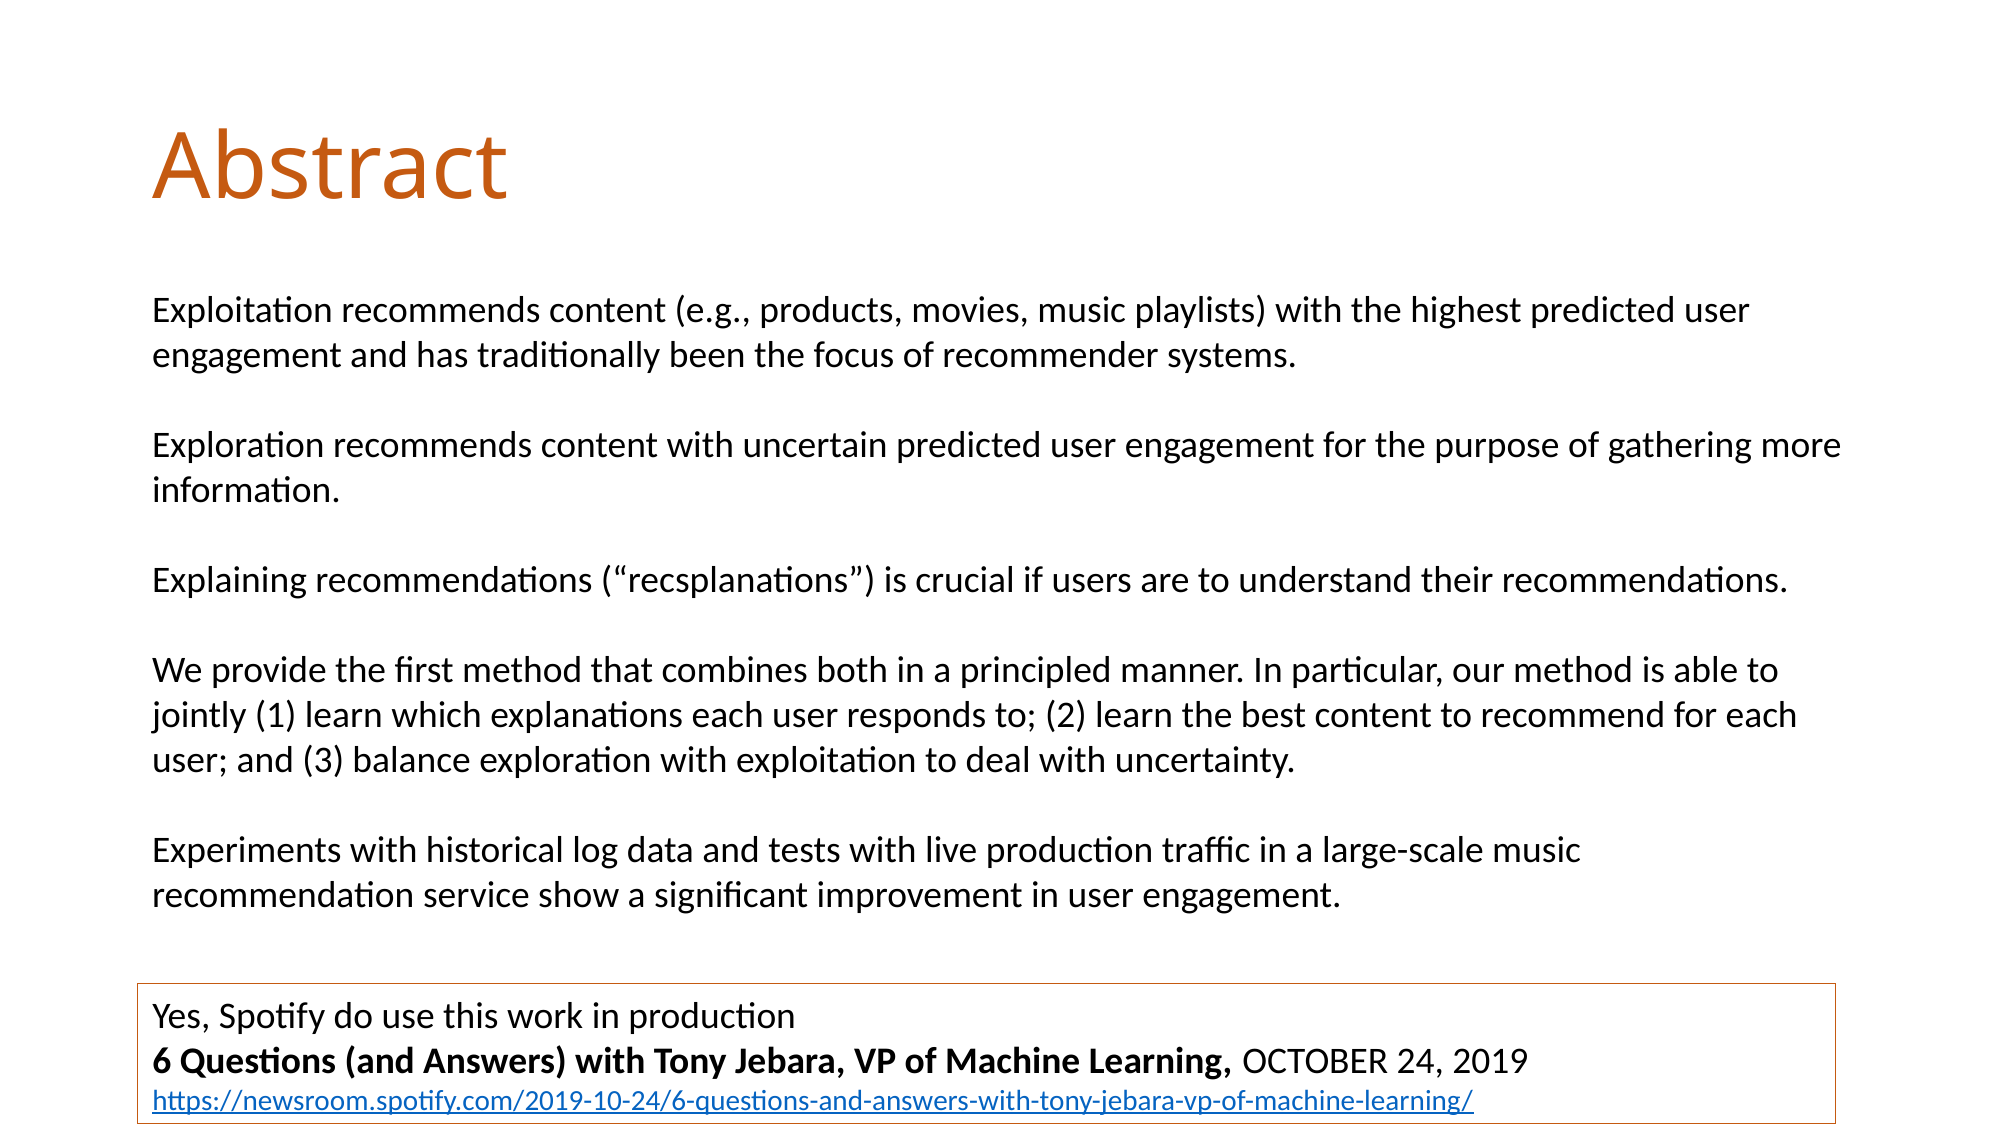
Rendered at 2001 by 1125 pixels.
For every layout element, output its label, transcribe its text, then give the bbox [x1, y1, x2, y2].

title Abstract [137, 59, 1863, 277]
text_box Yes, Spotify do use this work in production 6 Questions (and Answers) with Tony Jebara, VP of Machine Learning, OCTOBER 24, 2019 https://newsroom.spotify.com/2019-10-24/6-questions-and-answers-with-tony-jebara-vp-of-machine-learning/ [137, 983, 1836, 1124]
text_box Exploitation recommends content (e.g., products, movies, music playlists) with the highest predicted user engagement and has traditionally been the focus of recommender systems. Exploration recommends content with uncertain predicted user engagement for the purpose of gathering more information. Explaining recommendations (“recsplanations”) is crucial if users are to understand their recommendations. We provide the first method that combines both in a principled manner. In particular, our method is able to jointly (1) learn which explanations each user responds to; (2) learn the best content to recommend for each user; and (3) balance exploration with exploitation to deal with uncertainty. Experiments with historical log data and tests with live production traffic in a large-scale music recommendation service show a significant improvement in user engagement. [137, 277, 1863, 922]
